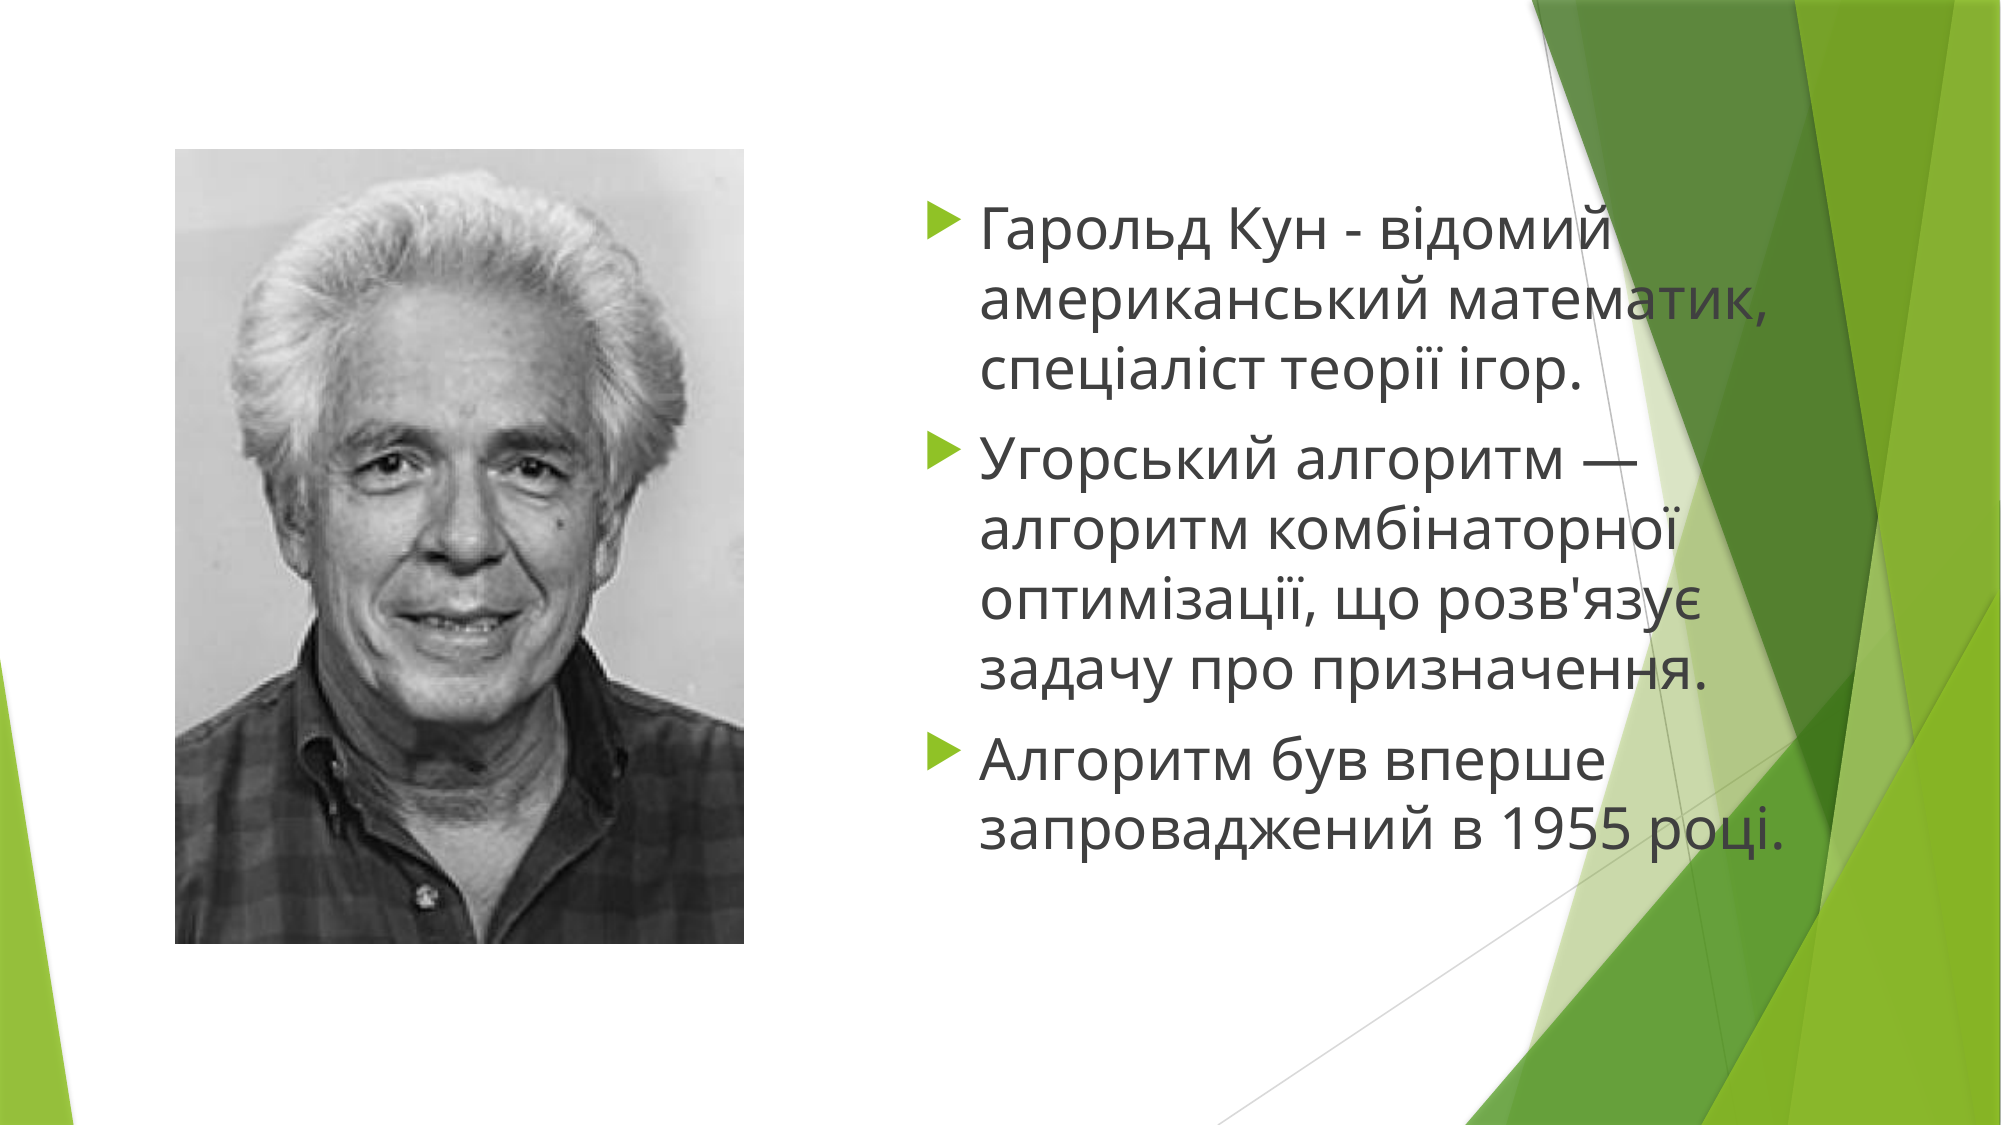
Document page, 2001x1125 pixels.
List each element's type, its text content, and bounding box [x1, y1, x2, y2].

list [175, 149, 744, 945]
list Гарольд Кун - відомий американський математик, спеціаліст теорії ігор. Угорський алгоритм — алгоритм комбінаторної оптимізації, що розв'язує задачу про призначення. Алгоритм був вперше запроваджений в 1955 році. [908, 183, 1824, 1013]
